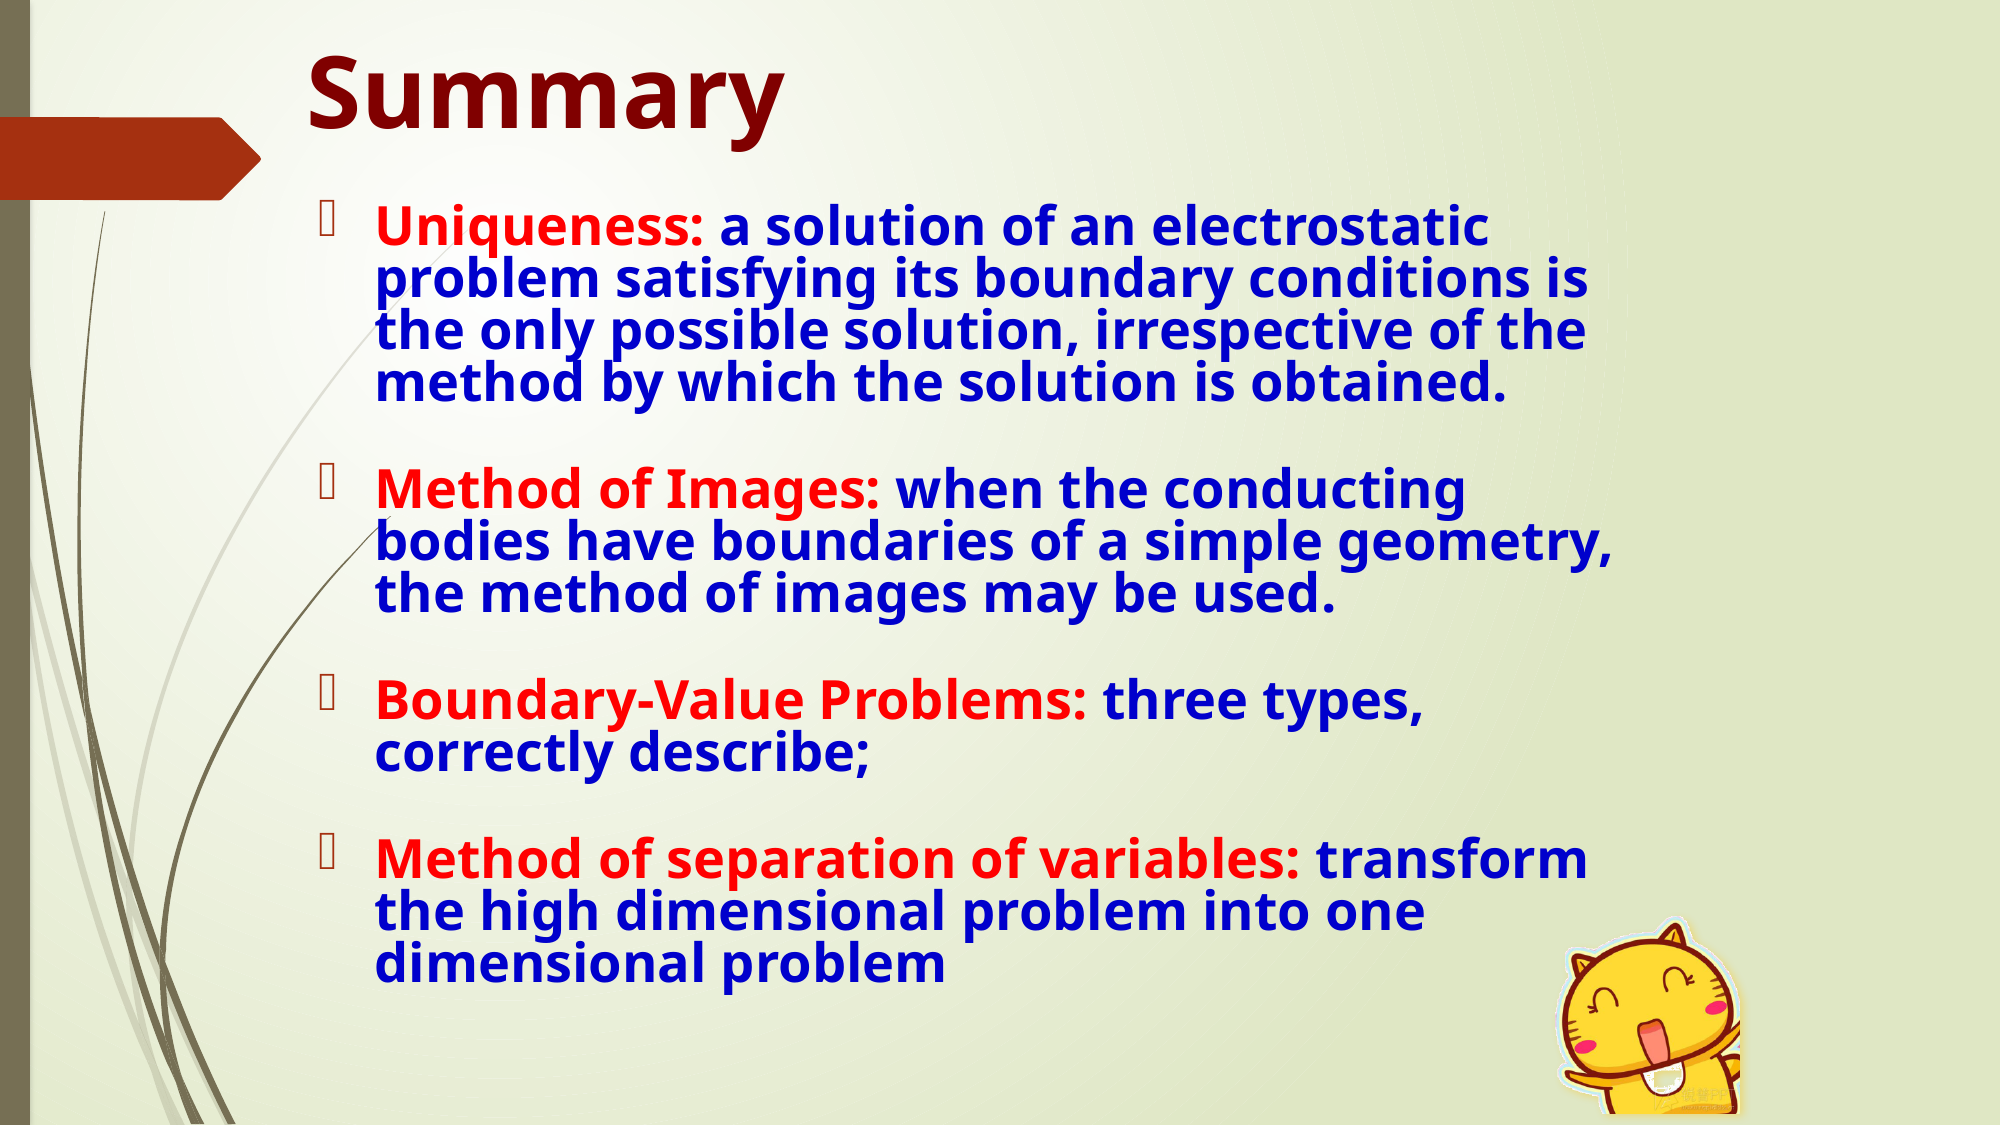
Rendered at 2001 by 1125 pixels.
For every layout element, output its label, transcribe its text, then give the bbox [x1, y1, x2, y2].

list Uniqueness: a solution of an electrostatic problem satisfying its boundary conditions is the only possible solution, irrespective of the method by which the solution is obtained. Method of Images: when the conducting bodies have boundaries of a simple geometry, the method of images may be used. Boundary-Value Problems: three types, correctly describe; Method of separation of variables: transform the high dimensional problem into one dimensional problem [303, 196, 1674, 1012]
picture [1554, 916, 1740, 1114]
title Summary [291, 20, 1693, 208]
